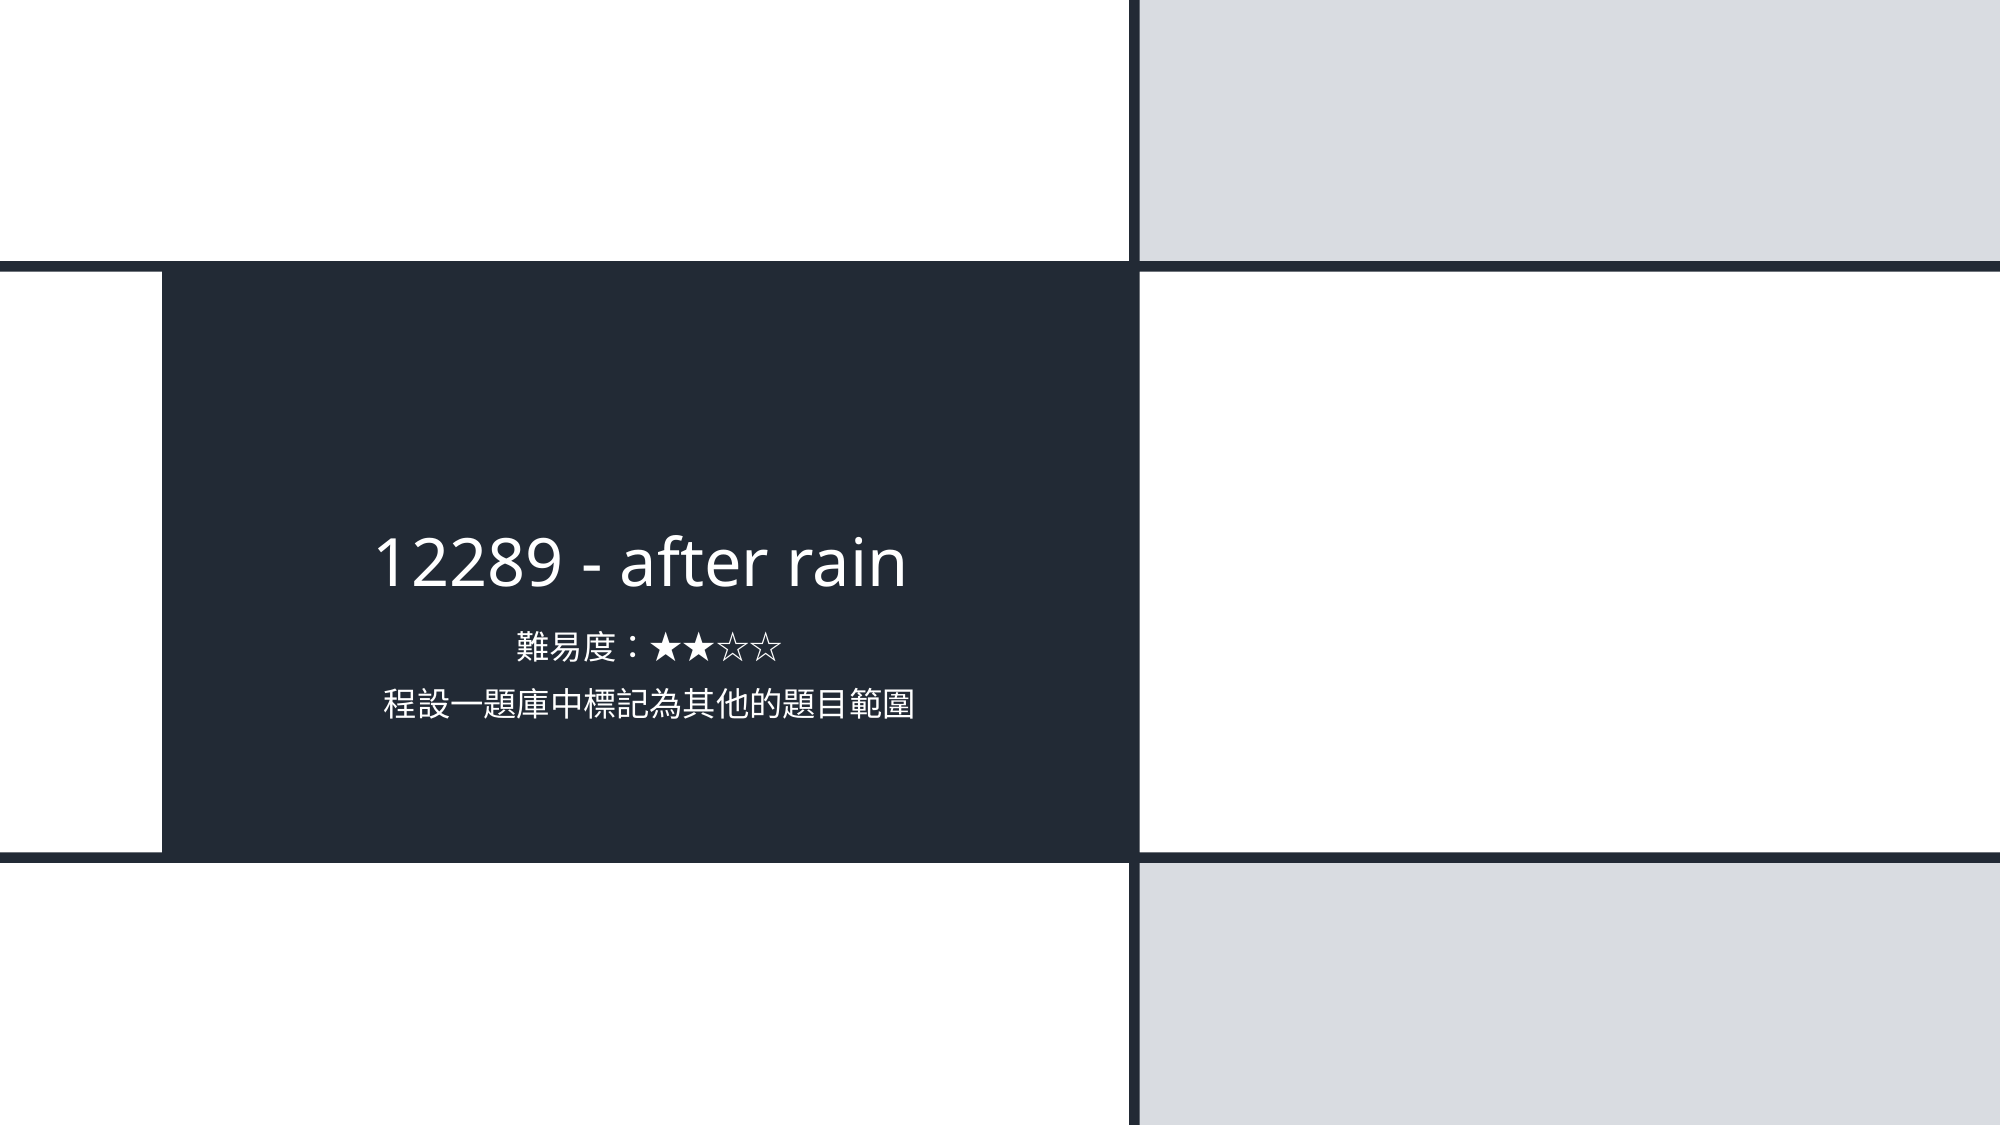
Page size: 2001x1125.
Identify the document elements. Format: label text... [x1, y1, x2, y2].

text_box [0, 0, 2000, 1125]
list 難易度：★★☆☆ 程設一題庫中標記為其他的題目範圍 [274, 623, 1026, 748]
text_box [1141, 864, 2000, 1125]
title 12289 - after rain [274, 379, 1026, 609]
text_box [0, 0, 1128, 260]
text_box [1141, 0, 2000, 260]
text_box [0, 273, 161, 851]
text_box [1141, 273, 2000, 851]
text_box [0, 864, 1128, 1125]
